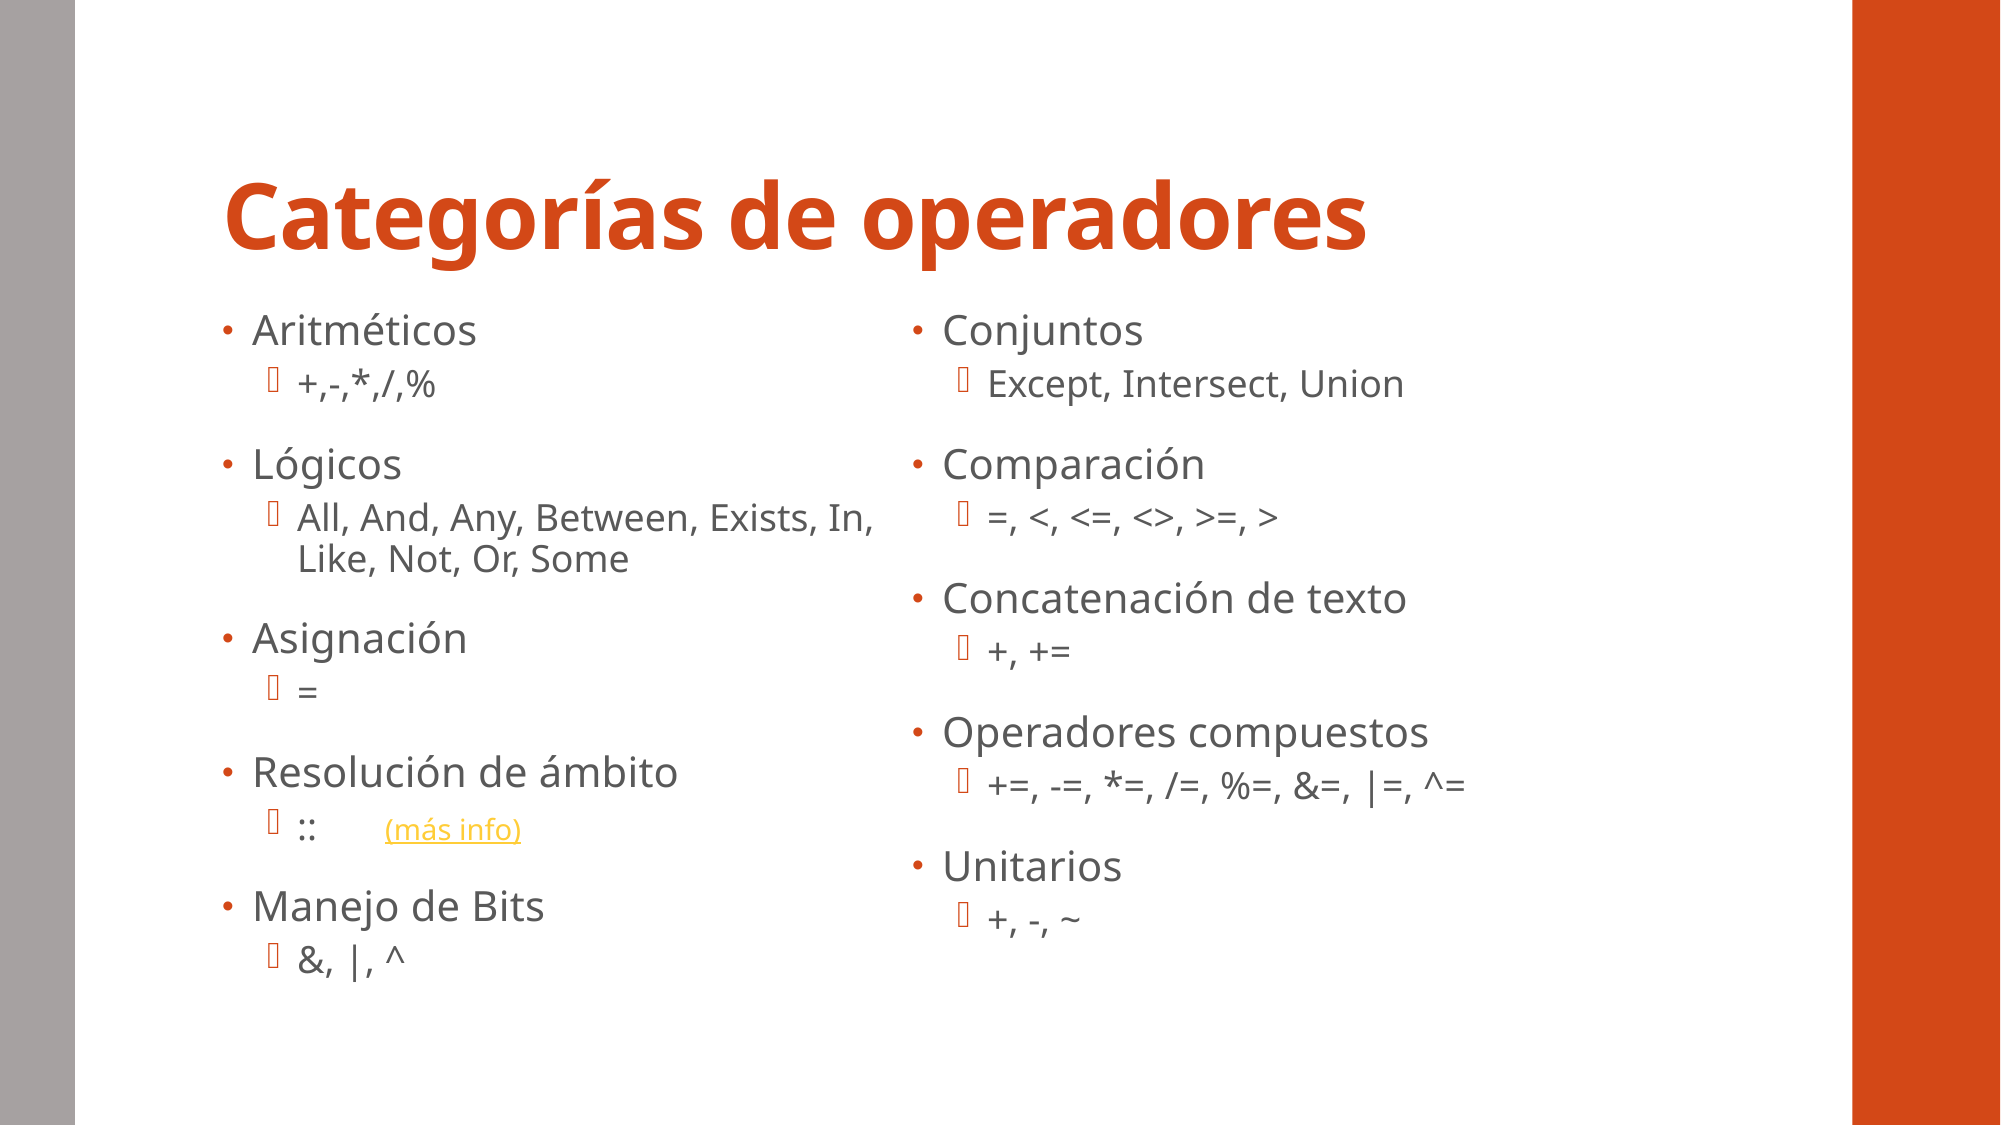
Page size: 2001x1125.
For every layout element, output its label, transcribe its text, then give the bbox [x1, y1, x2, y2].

list Aritméticos +,-,*,/,% Lógicos All, And, Any, Between, Exists, In, Like, Not, Or, Some Asignación = Resolución de ámbito :: (más info) Manejo de Bits &, |, ^ Conjuntos Except, Intersect, Union Comparación =, <, <=, <>, >=, > Concatenación de texto +, += Operadores compuestos +=, -=, *=, /=, %=, &=, |=, ^= Unitarios +, -, ~ [206, 299, 1617, 1014]
title Categorías de operadores [206, 48, 1797, 278]
